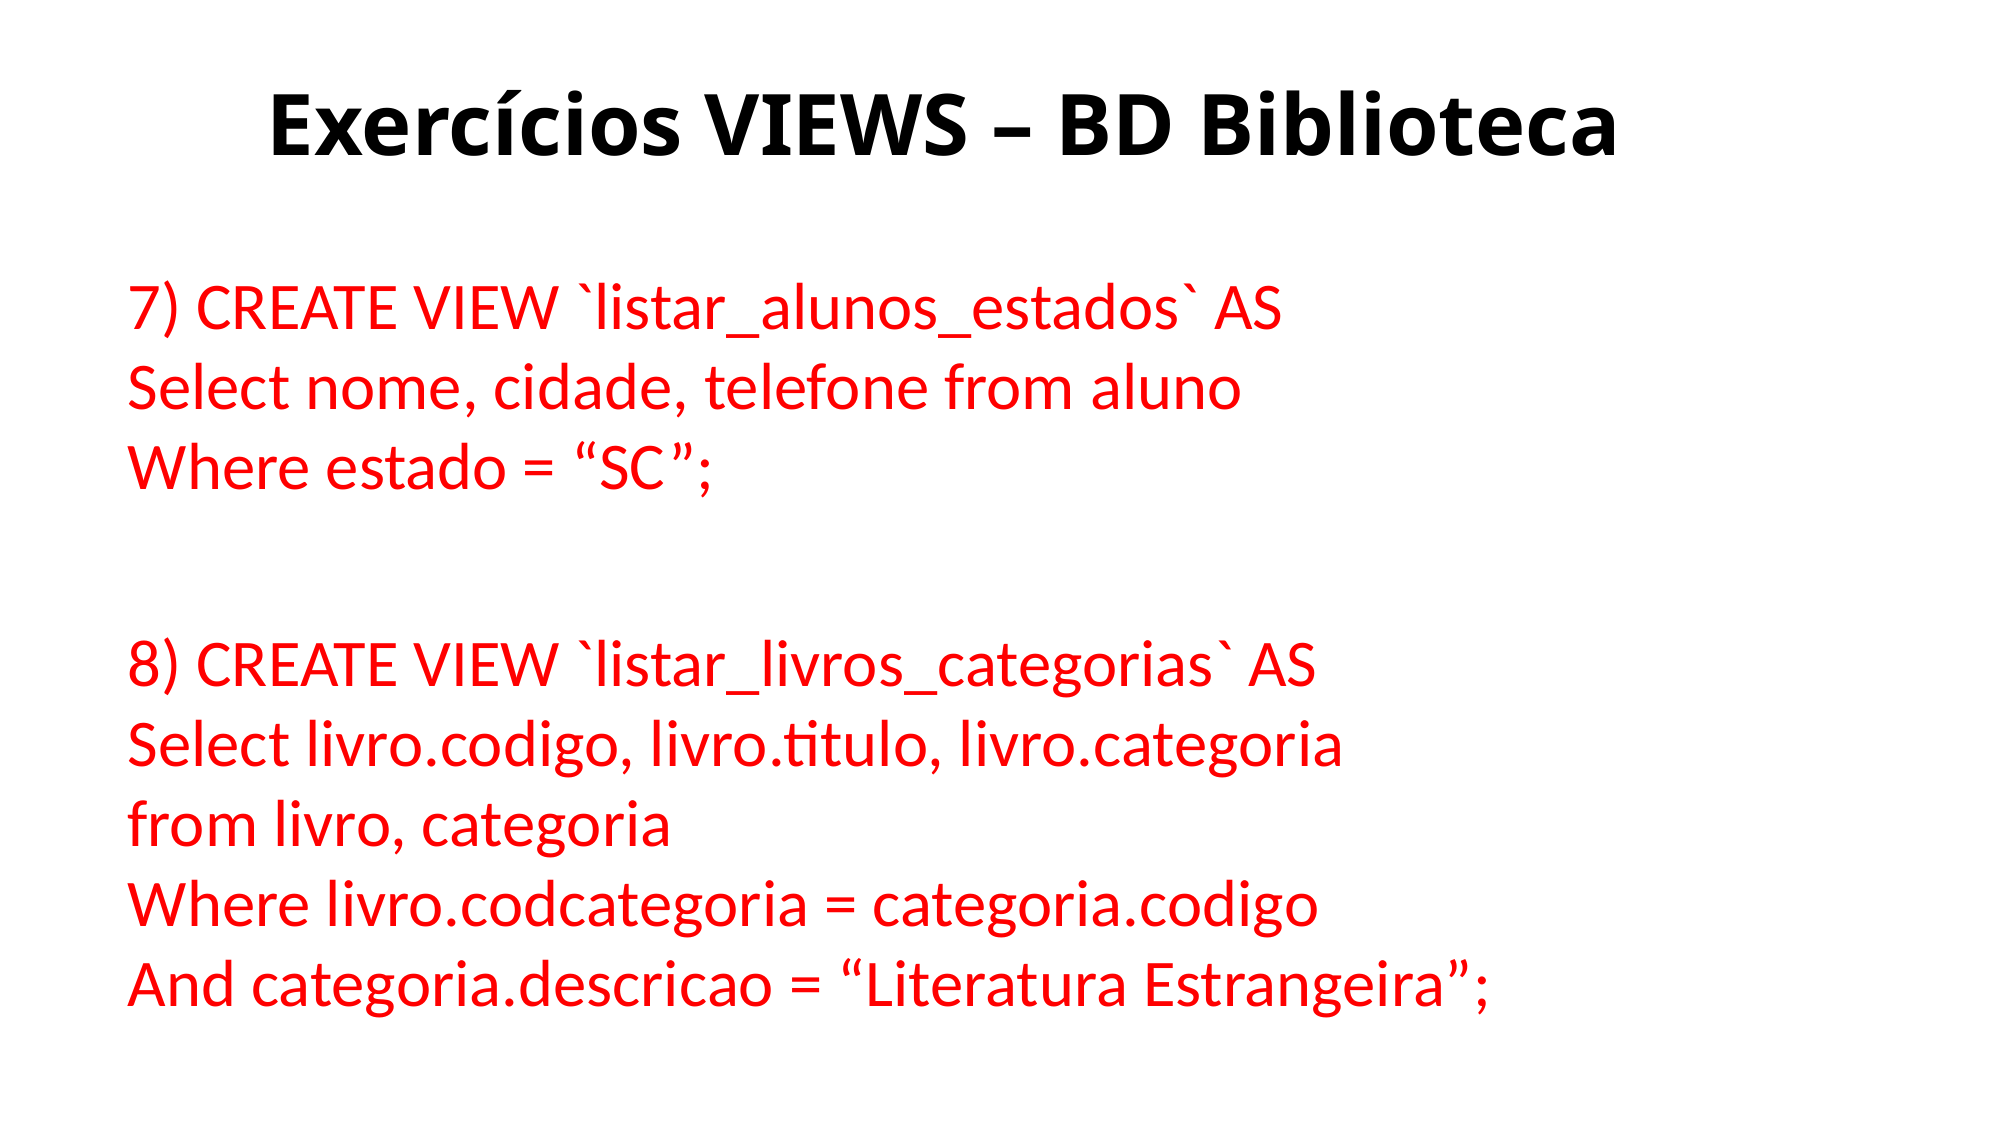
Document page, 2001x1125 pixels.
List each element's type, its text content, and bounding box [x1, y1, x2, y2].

text_box 8) CREATE VIEW `listar_livros_categorias` AS Select livro.codigo, livro.titulo, livro.categoria from livro, categoria Where livro.codcategoria = categoria.codigo And categoria.descricao = “Literatura Estrangeira”; [112, 612, 1941, 1027]
text_box 7) CREATE VIEW `listar_alunos_estados` AS Select nome, cidade, telefone from aluno Where estado = “SC”; [112, 255, 1452, 510]
title Exercícios VIEWS – BD Biblioteca [194, 16, 1695, 182]
